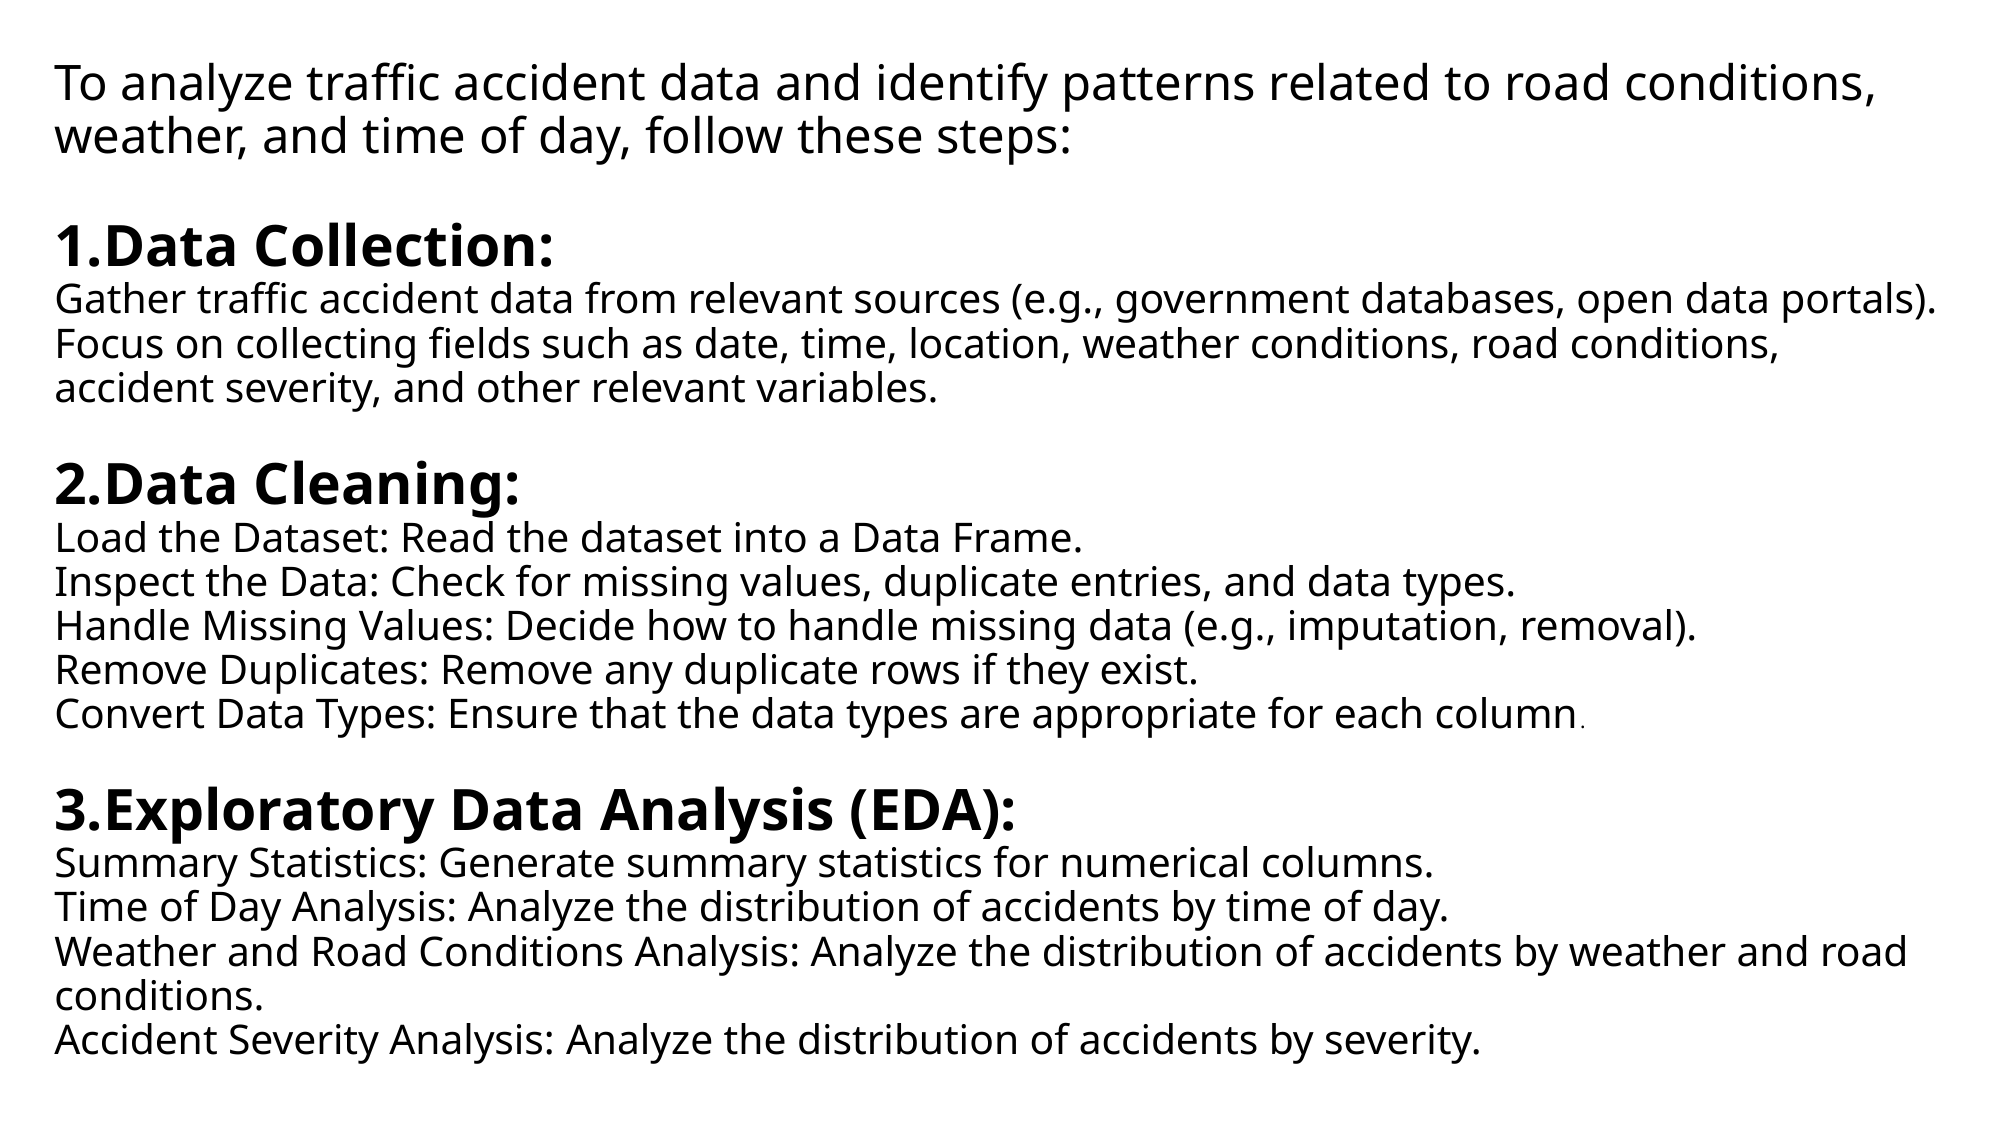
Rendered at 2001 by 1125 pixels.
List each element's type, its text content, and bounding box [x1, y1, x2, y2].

title To analyze traffic accident data and identify patterns related to road conditions, weather, and time of day, follow these steps: 1.Data Collection: Gather traffic accident data from relevant sources (e.g., government databases, open data portals). Focus on collecting fields such as date, time, location, weather conditions, road conditions, accident severity, and other relevant variables. 2.Data Cleaning: Load the Dataset: Read the dataset into a Data Frame. Inspect the Data: Check for missing values, duplicate entries, and data types. Handle Missing Values: Decide how to handle missing data (e.g., imputation, removal). Remove Duplicates: Remove any duplicate rows if they exist. Convert Data Types: Ensure that the data types are appropriate for each column. 3.Exploratory Data Analysis (EDA): Summary Statistics: Generate summary statistics for numerical columns. Time of Day Analysis: Analyze the distribution of accidents by time of day. Weather and Road Conditions Analysis: Analyze the distribution of accidents by weather and road conditions. Accident Severity Analysis: Analyze the distribution of accidents by severity. [39, 37, 1968, 1084]
